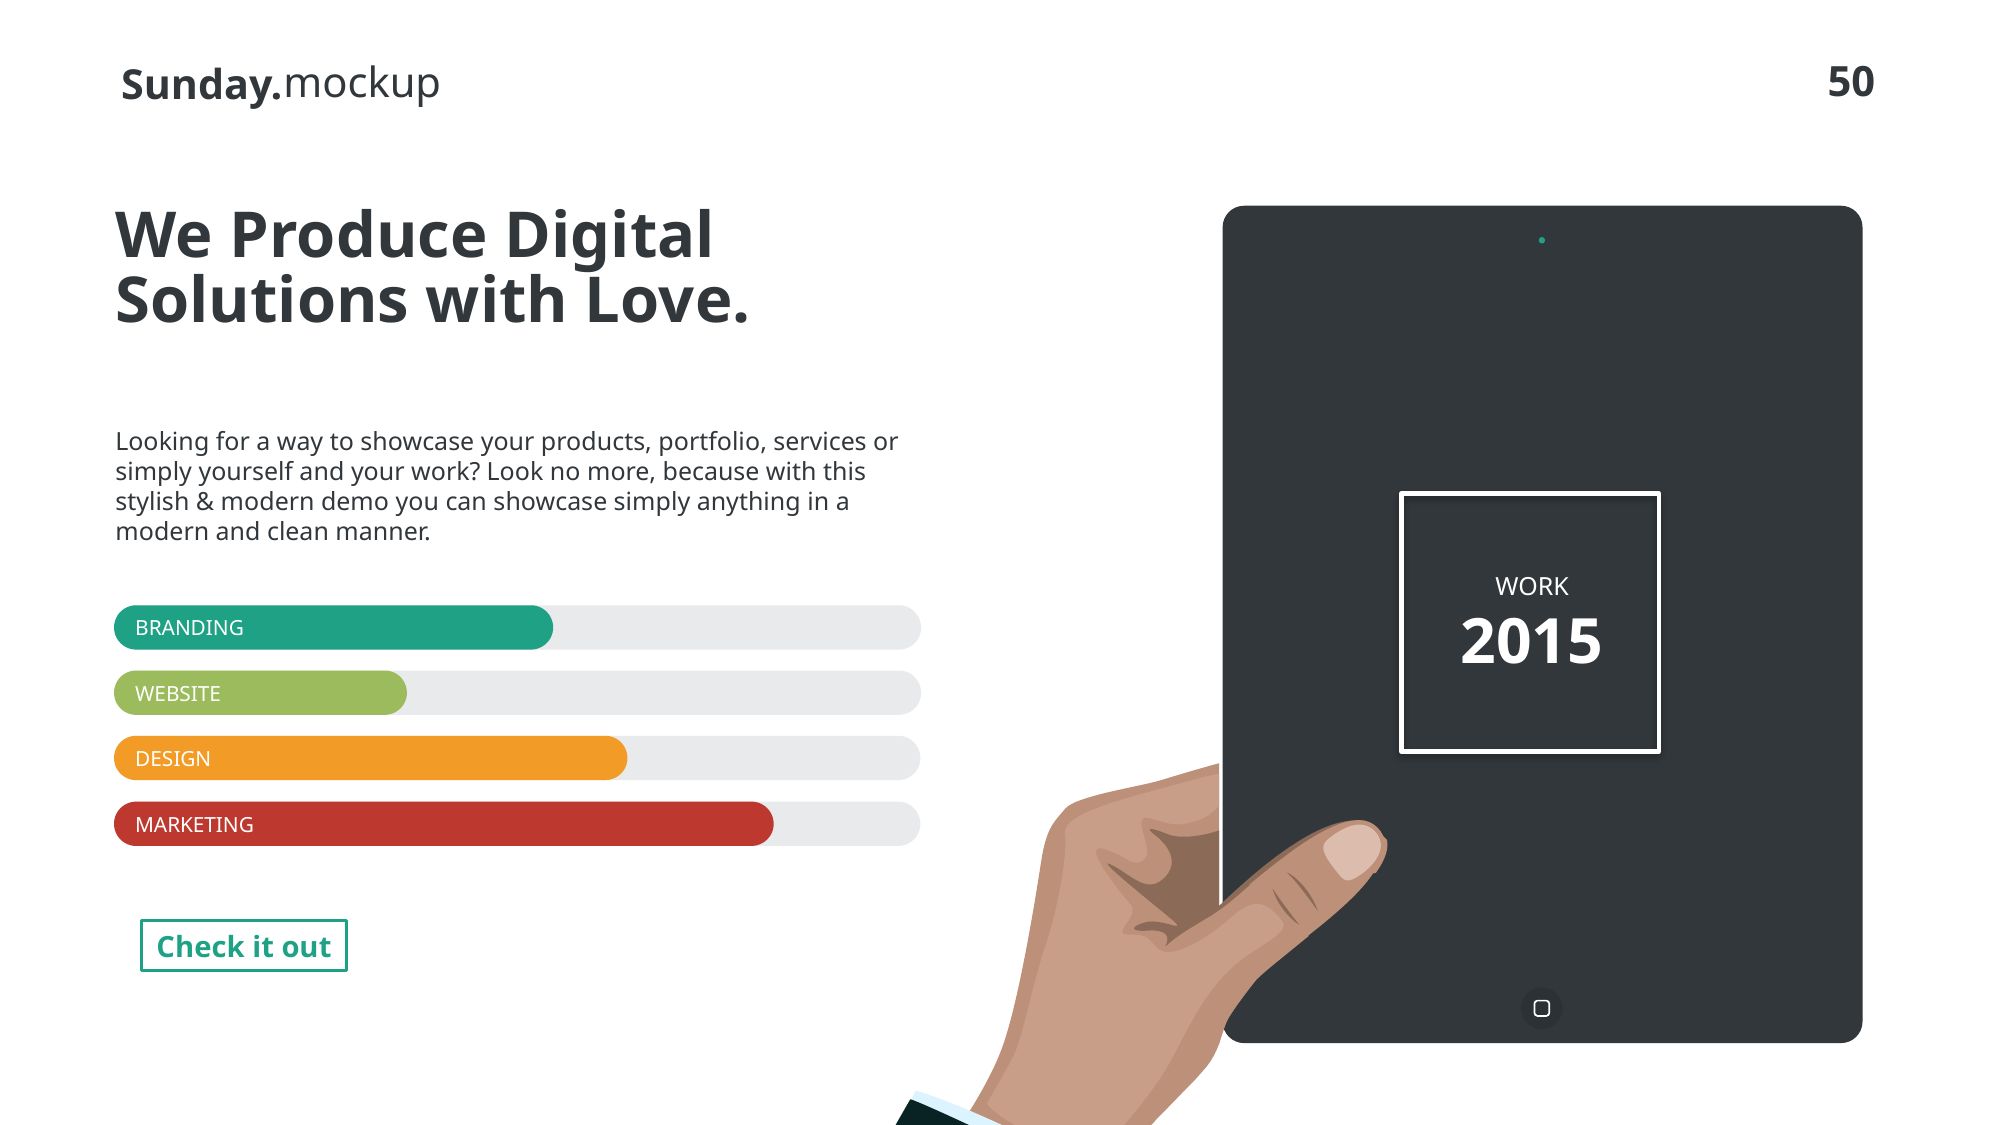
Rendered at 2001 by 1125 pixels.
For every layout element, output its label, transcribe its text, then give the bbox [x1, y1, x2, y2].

text_box [608, 733, 923, 783]
text_box MARKETING [111, 799, 776, 849]
text_box DESIGN [111, 733, 630, 783]
text_box [752, 799, 876, 849]
list mockup [268, 48, 993, 114]
text_box BRANDING [111, 603, 556, 652]
text_box Check it out [141, 920, 347, 971]
text_box WEBSITE [111, 668, 410, 717]
picture [1273, 268, 1808, 974]
title We Produce Digital Solutions with Love. [100, 198, 783, 400]
list Looking for a way to showcase your products, portfolio, services or simply yourself and your work? Look no more, because with this stylish & modern demo you can showcase simply anything in a modern and clean manner. [100, 417, 918, 756]
text_box [390, 668, 924, 717]
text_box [881, 762, 1403, 1125]
text_box [537, 603, 924, 652]
